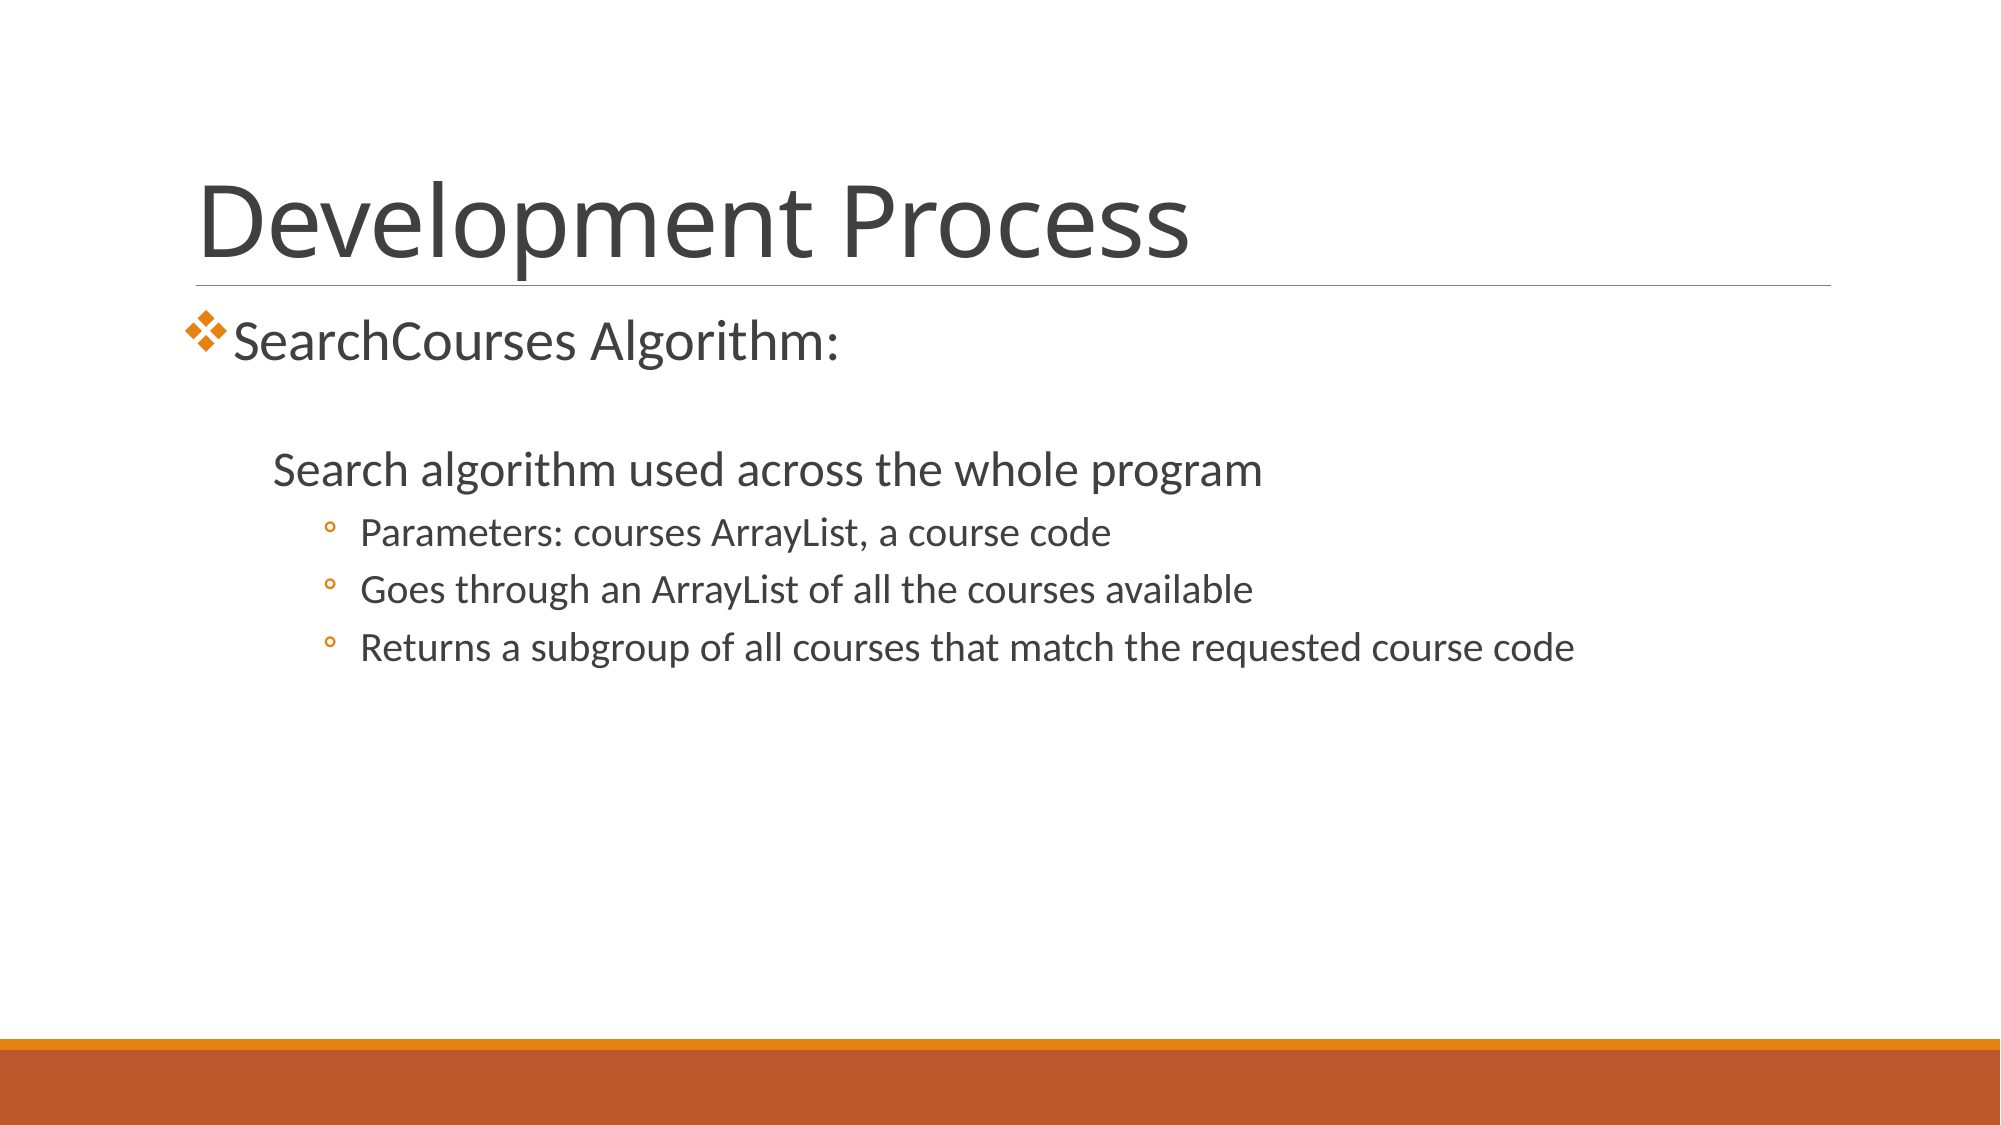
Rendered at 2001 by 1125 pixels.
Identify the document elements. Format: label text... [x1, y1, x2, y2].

list SearchCourses Algorithm: Search algorithm used across the whole program Parameters: courses ArrayList, a course code Goes through an ArrayList of all the courses available Returns a subgroup of all courses that match the requested course code [180, 302, 1830, 963]
title Development Process [180, 47, 1830, 285]
